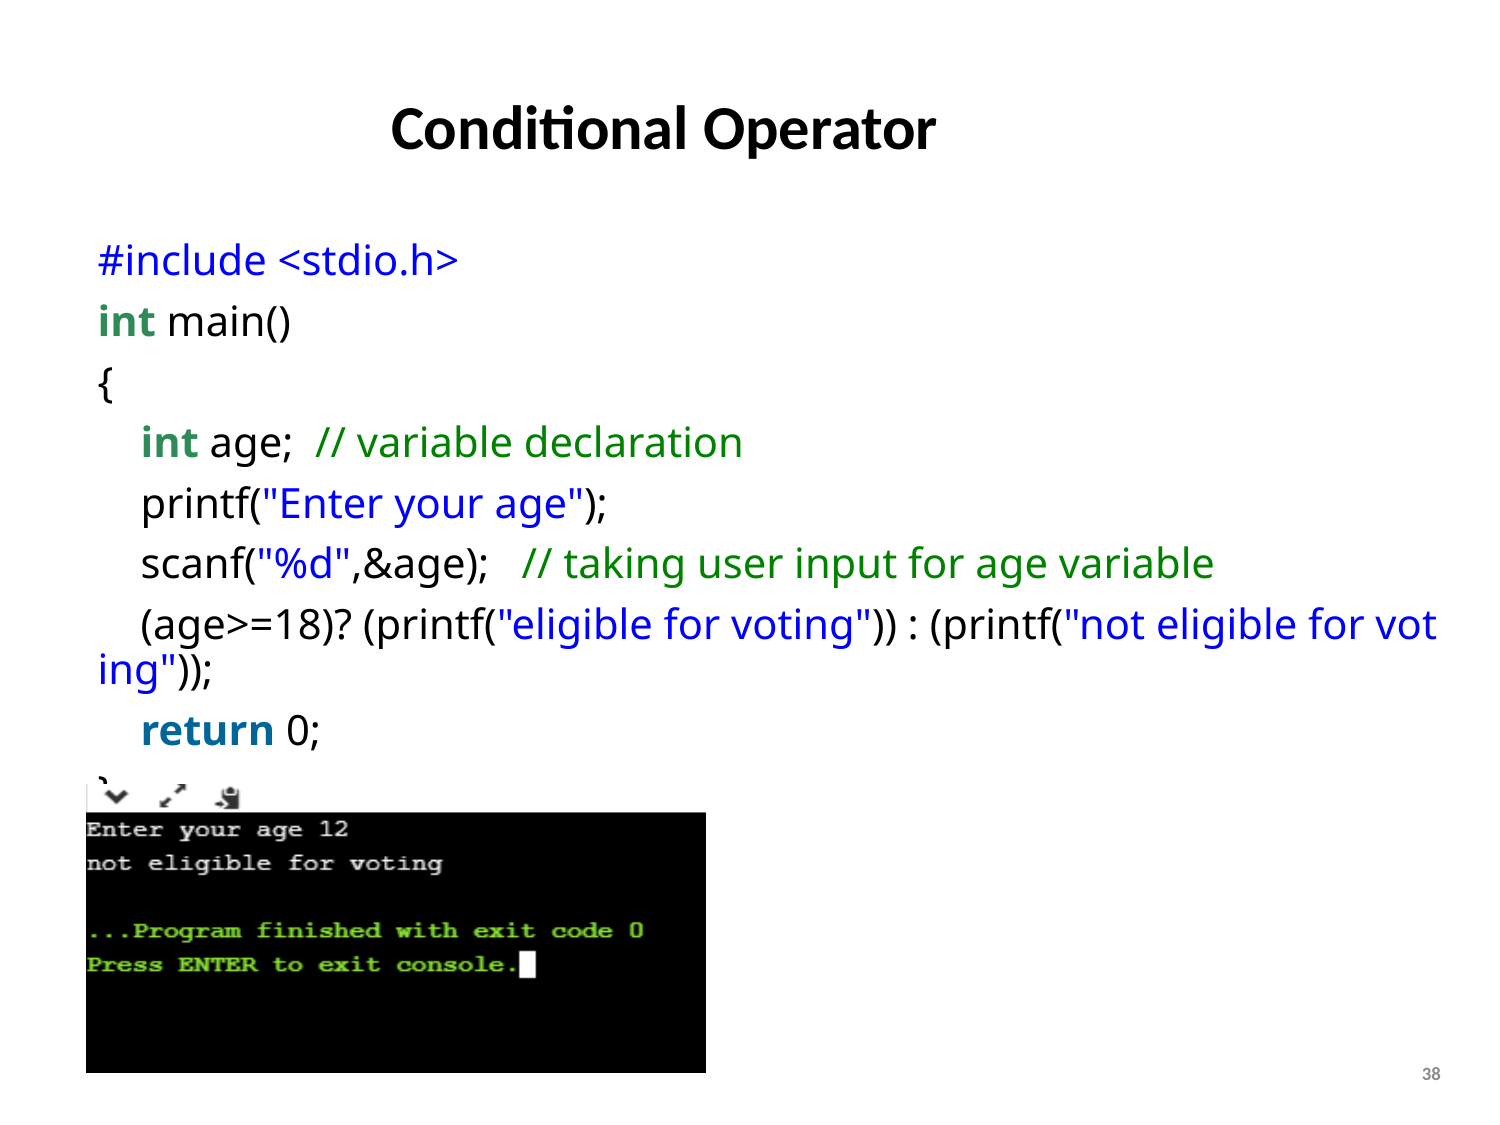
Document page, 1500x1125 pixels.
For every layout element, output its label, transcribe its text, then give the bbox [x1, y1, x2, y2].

slide_number 38 [1396, 1042, 1456, 1103]
list #include <stdio.h> int main() { int age; // variable declaration printf("Enter your age"); scanf("%d",&age); // taking user input for age variable (age>=18)? (printf("eligible for voting")) : (printf("not eligible for voting")); return 0; } [86, 234, 1456, 546]
title Conditional Operator [375, 87, 1258, 173]
picture [86, 784, 706, 1073]
